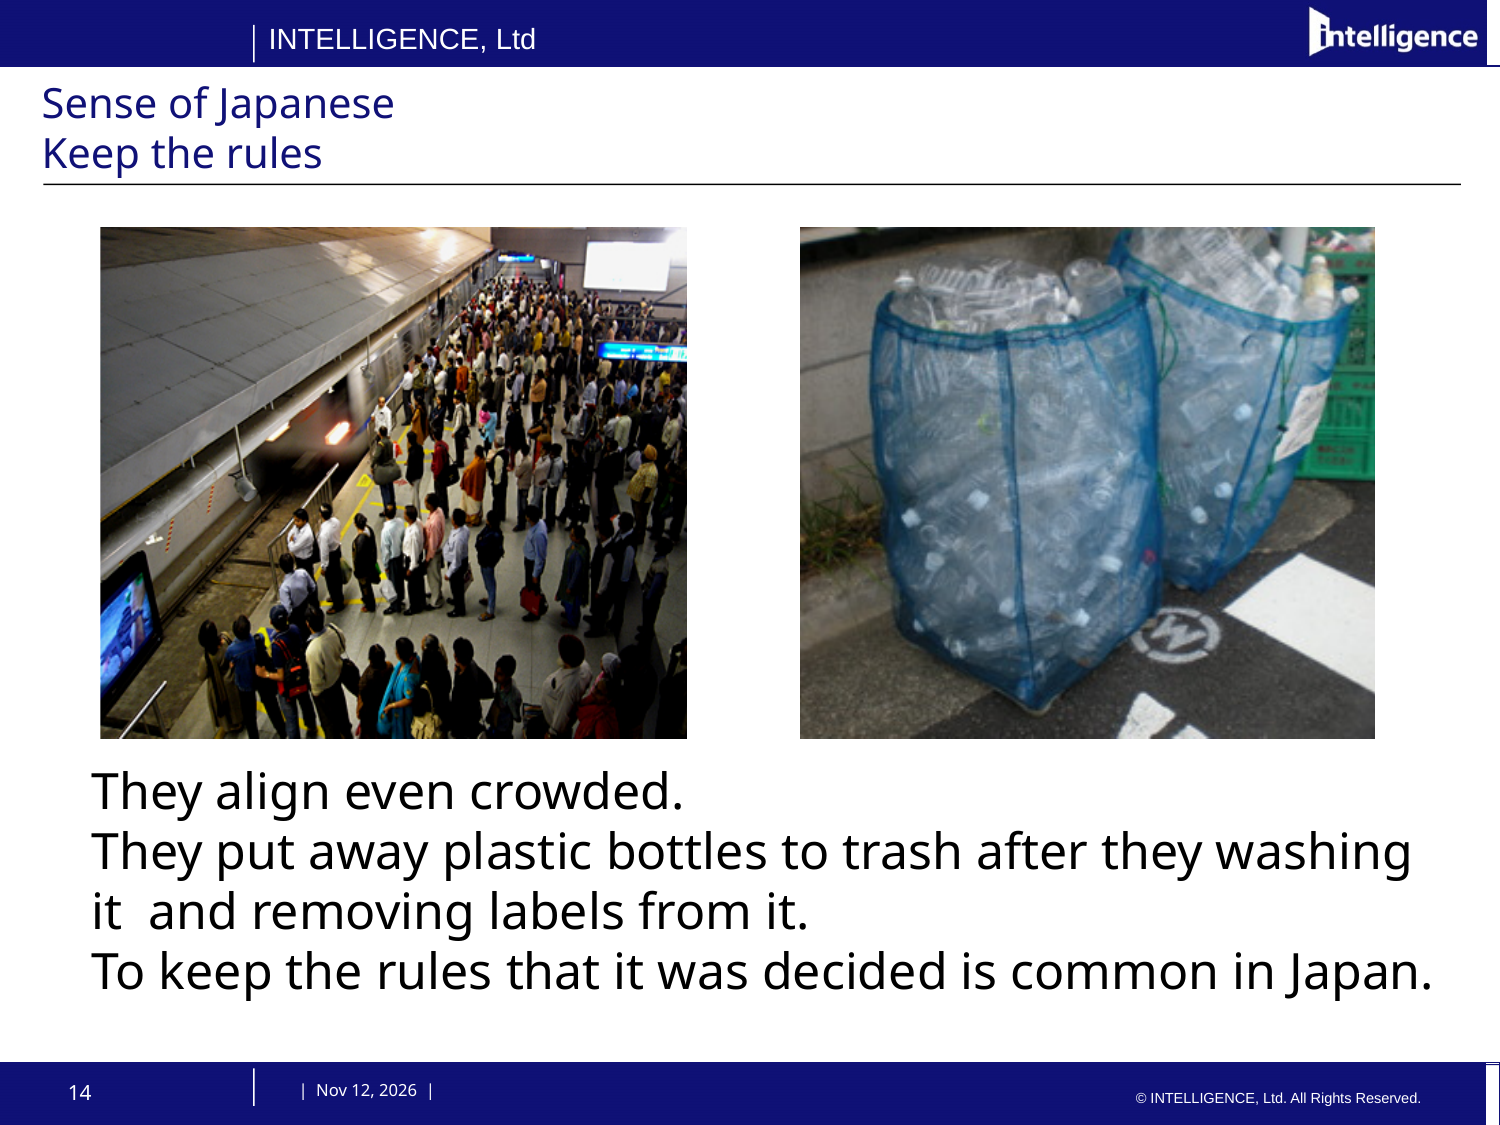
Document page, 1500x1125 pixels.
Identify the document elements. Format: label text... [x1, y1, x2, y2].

title Sense of Japanese Keep the rules [41, 66, 1460, 185]
picture [799, 227, 1376, 739]
text_box They align even crowded. They put away plastic bottles to trash after they washing it and removing labels from it. To keep the rules that it was decided is common in Japan. [76, 752, 1459, 1008]
slide_number 14 [53, 1070, 254, 1118]
picture [0, 0, 1487, 65]
footer | 9-Oct-14 | [275, 1071, 1175, 1125]
picture [0, 1063, 1486, 1125]
picture [100, 227, 688, 739]
